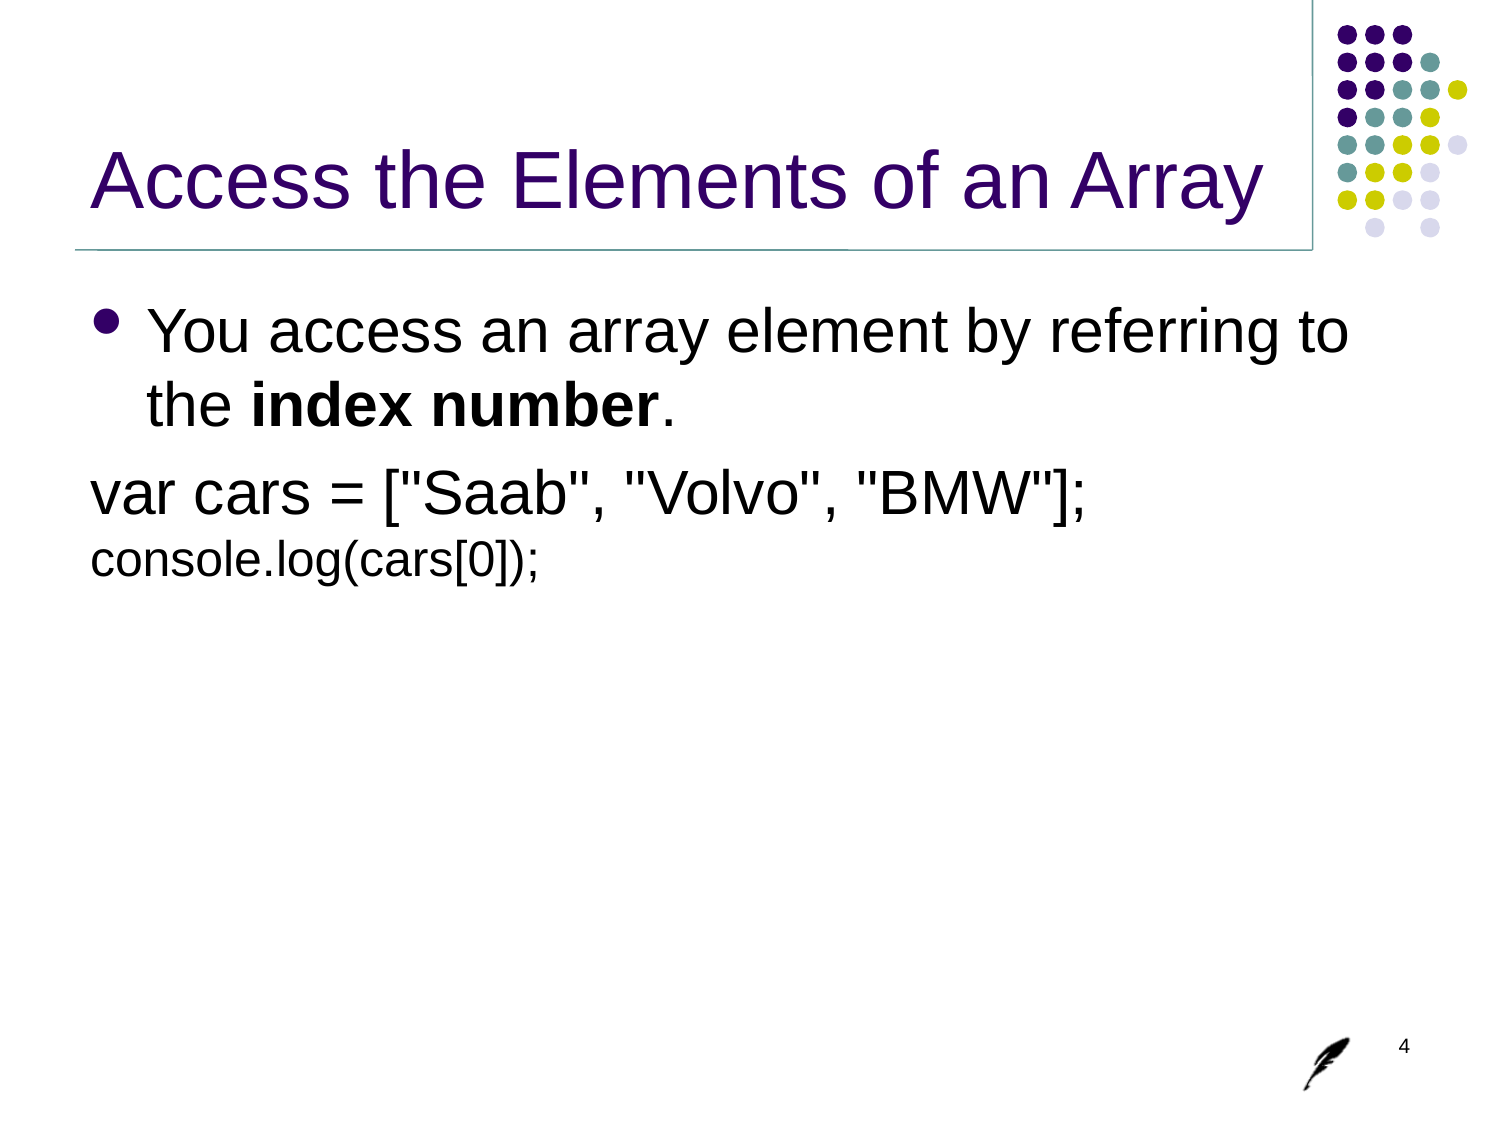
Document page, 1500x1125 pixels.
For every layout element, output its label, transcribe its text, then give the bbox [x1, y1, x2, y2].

slide_number 4 [1074, 1025, 1425, 1100]
title Access the Elements of an Array [75, 20, 1313, 233]
list You access an array element by referring to the index number. var cars = ["Saab", "Volvo", "BMW"]; console.log(cars[0]); [75, 282, 1425, 1006]
